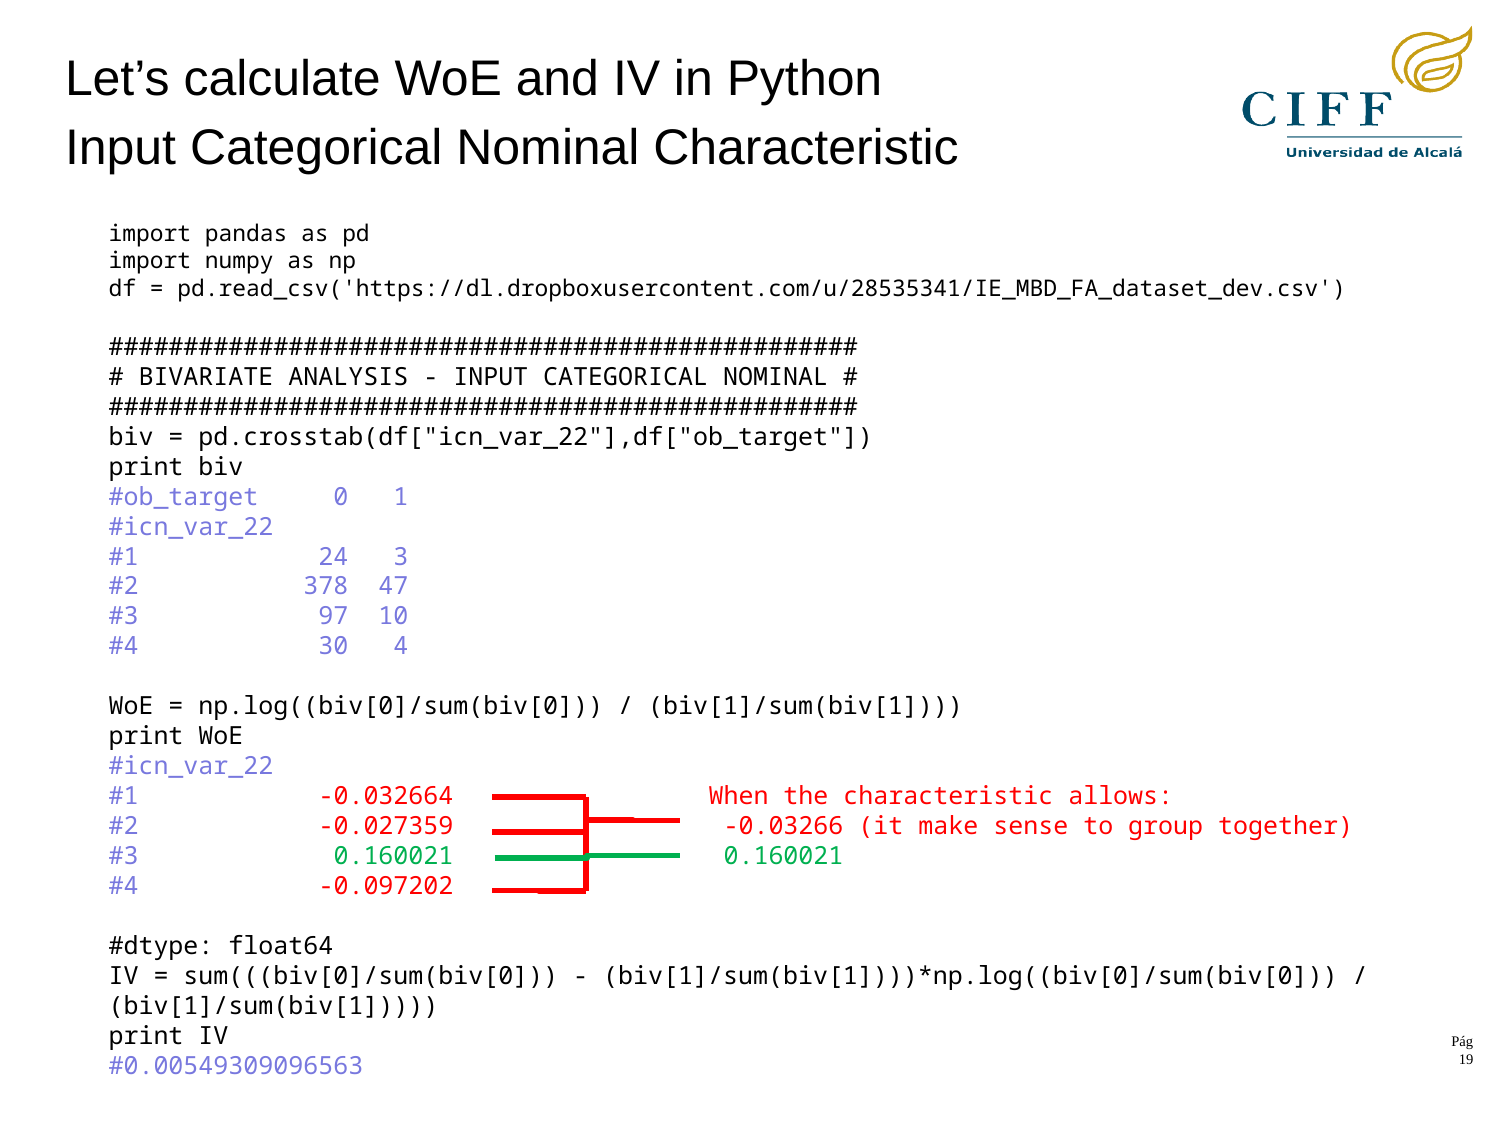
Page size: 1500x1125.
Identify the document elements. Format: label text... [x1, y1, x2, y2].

text_box import pandas as pd import numpy as np df = pd.read_csv('https://dl.dropboxusercontent.com/u/28535341/IE_MBD_FA_dataset_dev.csv') ################################################## # BIVARIATE ANALYSIS - INPUT CATEGORICAL NOMINAL # ################################################## biv = pd.crosstab(df["icn_var_22"],df["ob_target"]) print biv #ob_target 0 1 #icn_var_22 #1 24 3 #2 378 47 #3 97 10 #4 30 4 WoE = np.log((biv[0]/sum(biv[0])) / (biv[1]/sum(biv[1]))) print WoE #icn_var_22 #1 -0.032664 When the characteristic allows: #2 -0.027359 -0.03266 (it make sense to group together) #3 0.160021 0.160021 #4 -0.097202 #dtype: float64 IV = sum(((biv[0]/sum(biv[0])) - (biv[1]/sum(biv[1])))*np.log((biv[0]/sum(biv[0])) / (biv[1]/sum(biv[1])))) print IV #0.00549309096563 [93, 210, 1454, 1117]
picture [1204, 0, 1500, 230]
slide_number Pág 19 [1454, 1024, 1489, 1071]
text_box Let’s calculate WoE and IV in Python Input Categorical Nominal Characteristic [50, 37, 1199, 176]
